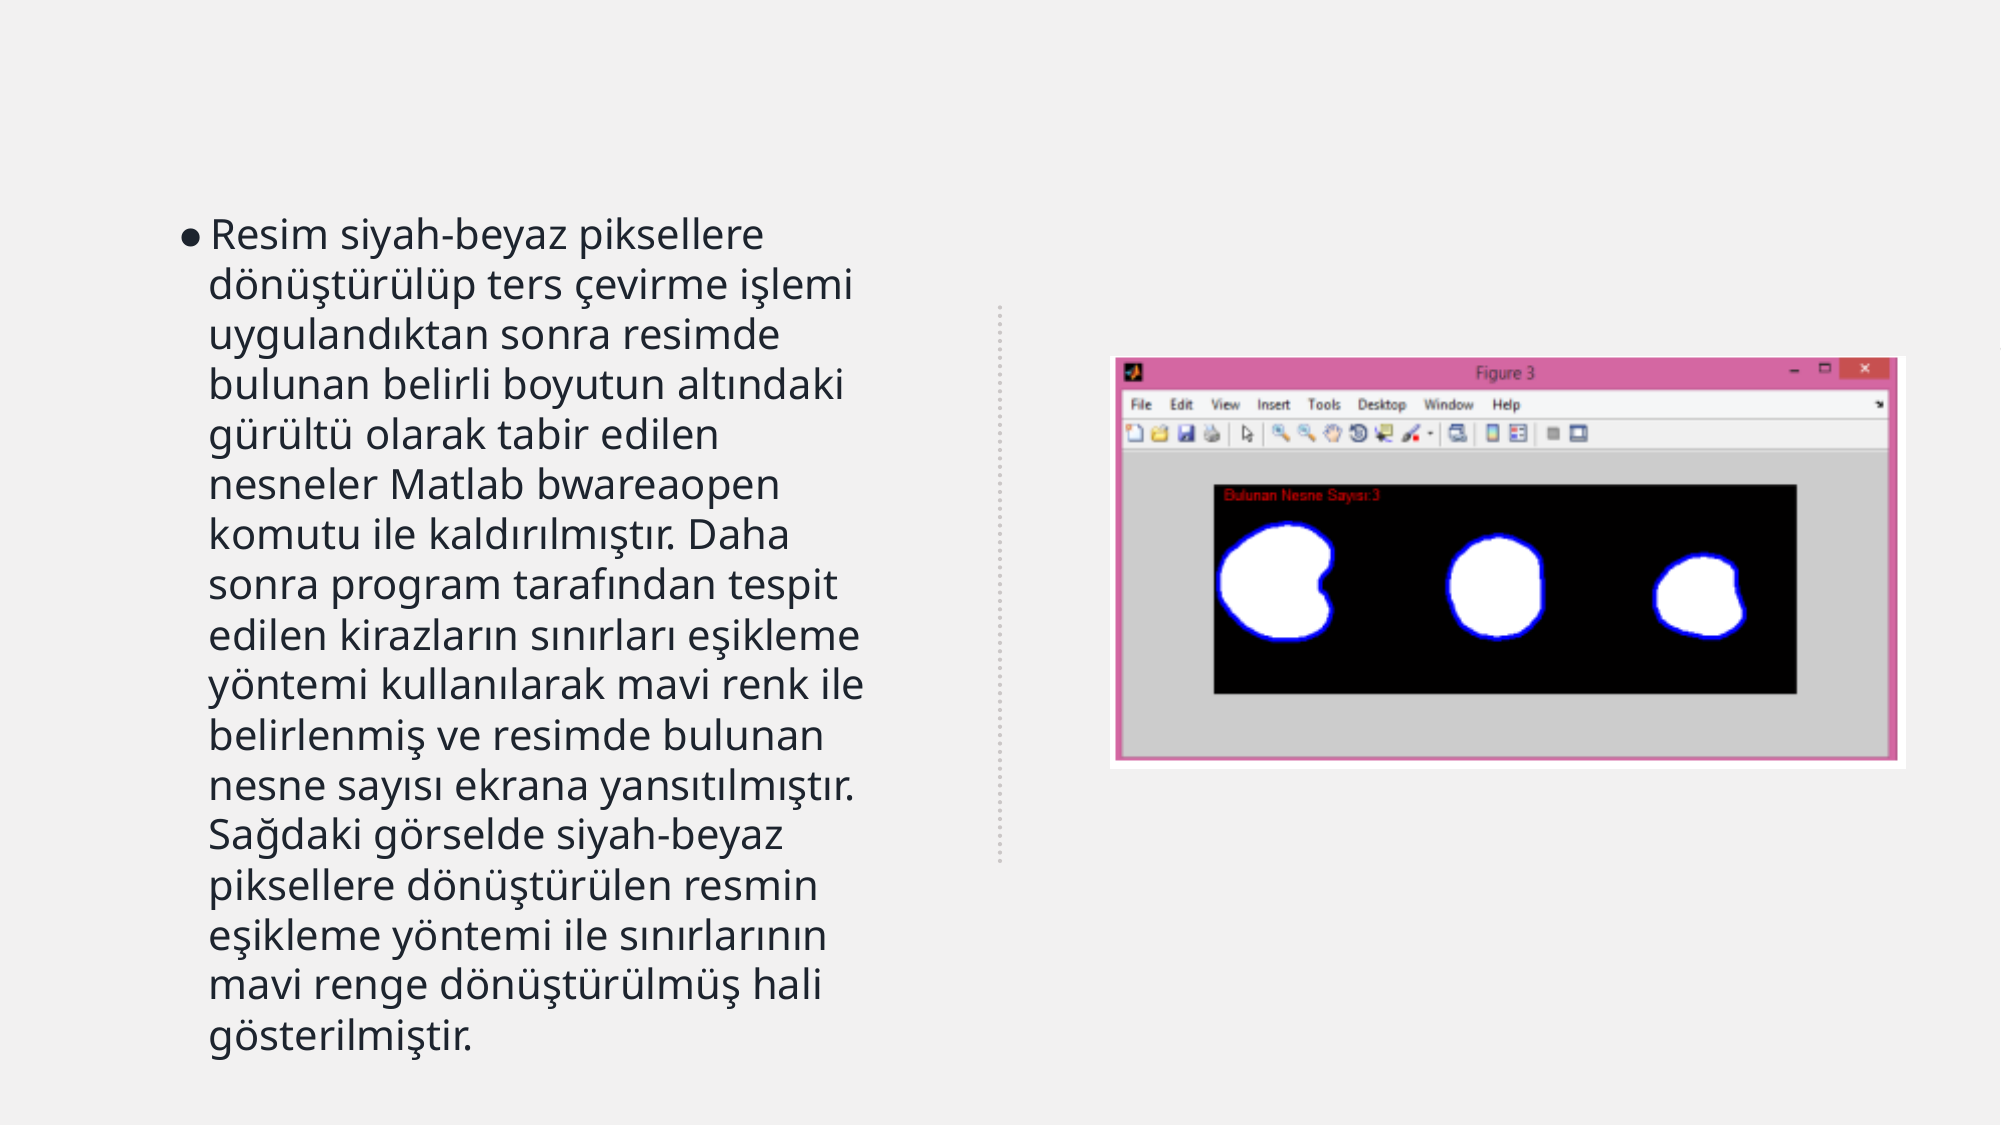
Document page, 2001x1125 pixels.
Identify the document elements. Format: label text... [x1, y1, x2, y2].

list Resim siyah-beyaz piksellere dönüştürülüp ters çevirme işlemi uygulandıktan sonra resimde bulunan belirli boyutun altındaki gürültü olarak tabir edilen nesneler Matlab bwareaopen komutu ile kaldırılmıştır. Daha sonra program tarafından tespit edilen kirazların sınırları eşikleme yöntemi kullanılarak mavi renk ile belirlenmiş ve resimde bulunan nesne sayısı ekrana yansıtılmıştır. Sağdaki görselde siyah-beyaz piksellere dönüştürülen resmin eşikleme yöntemi ile sınırlarının mavi renge dönüştürülmüş hali gösterilmiştir. [156, 200, 890, 968]
text_box [0, 0, 2000, 1125]
picture [1110, 356, 1906, 769]
